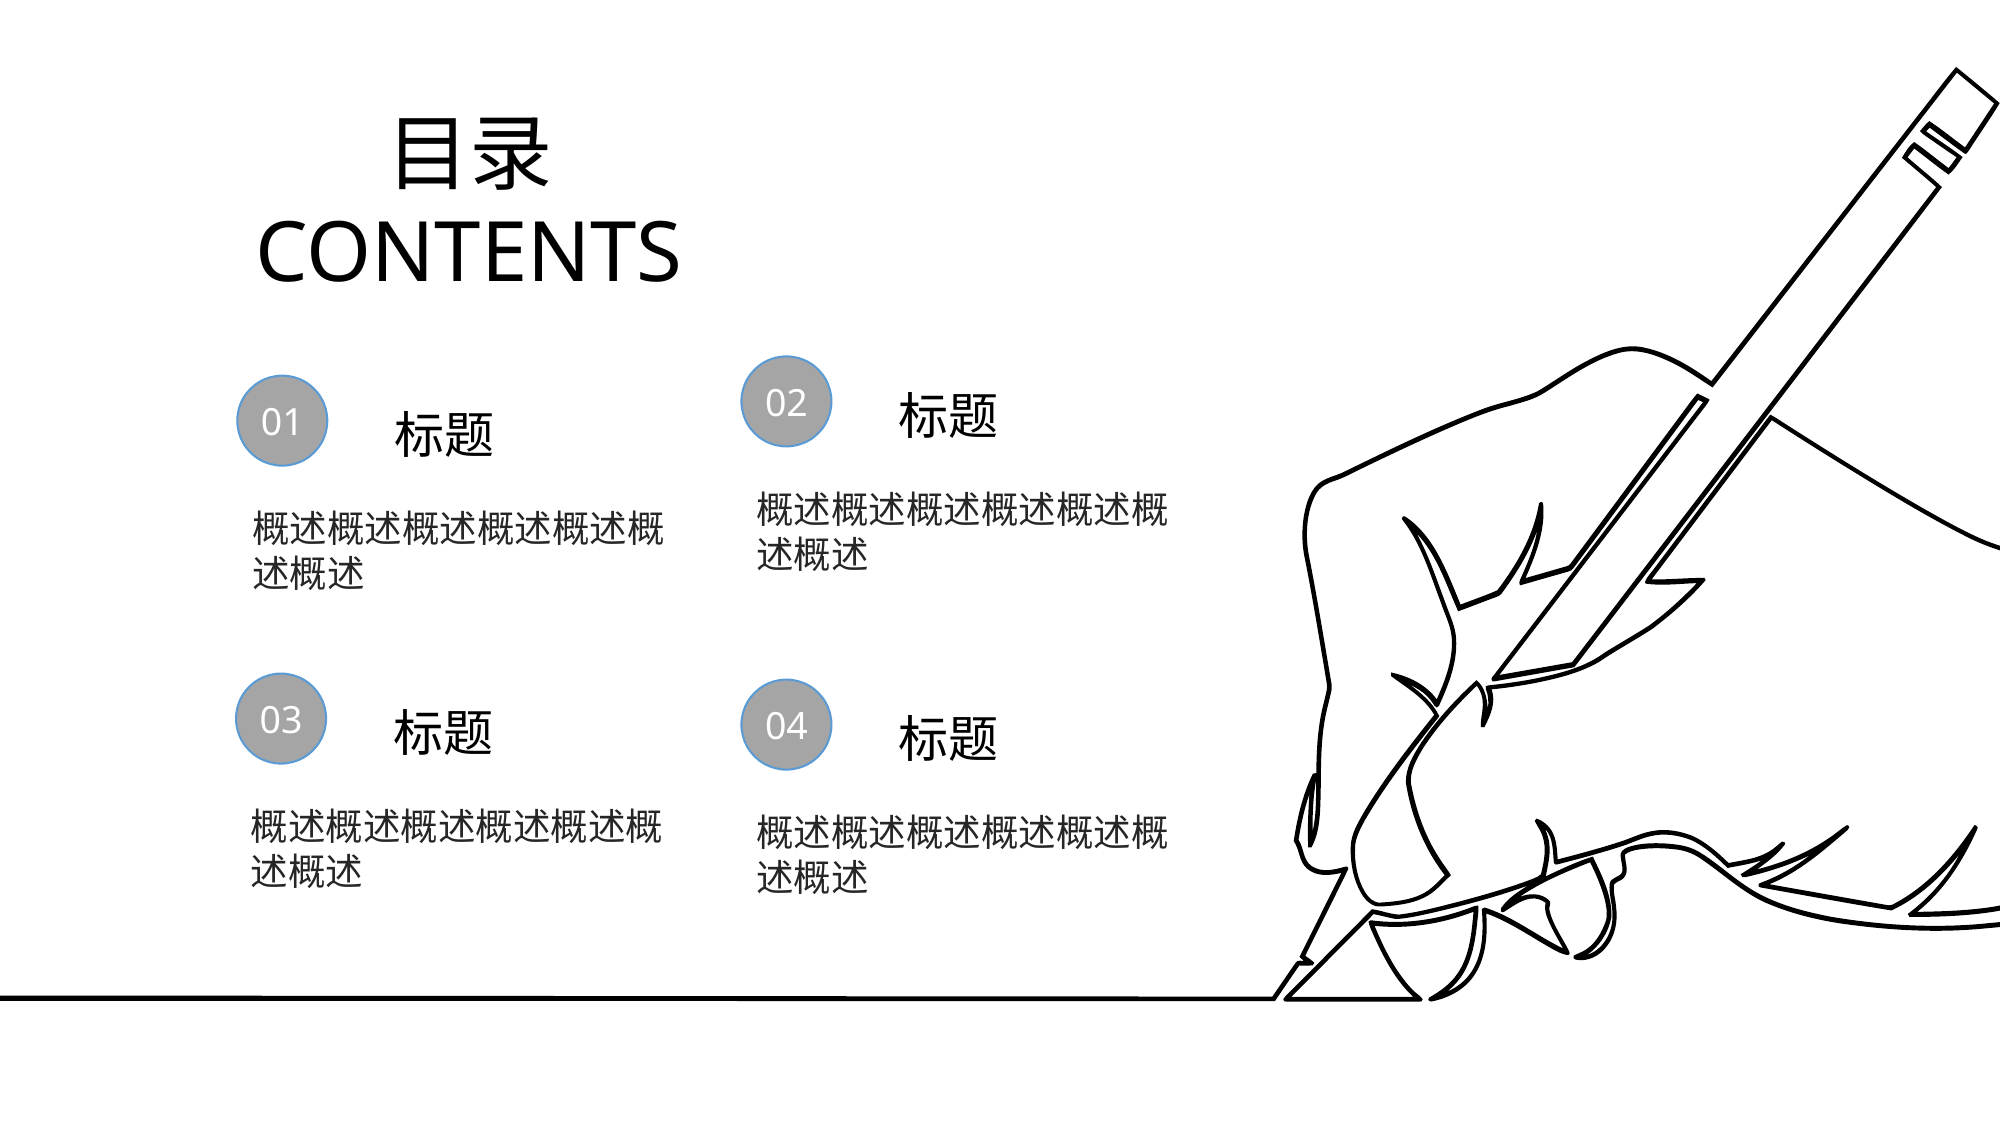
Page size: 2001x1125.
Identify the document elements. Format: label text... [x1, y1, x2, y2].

text_box CONTENTS [241, 190, 698, 306]
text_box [741, 356, 1208, 585]
text_box 目录 [371, 92, 568, 208]
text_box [236, 673, 703, 902]
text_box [237, 375, 704, 604]
text_box [0, 66, 2000, 1002]
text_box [741, 679, 1208, 908]
